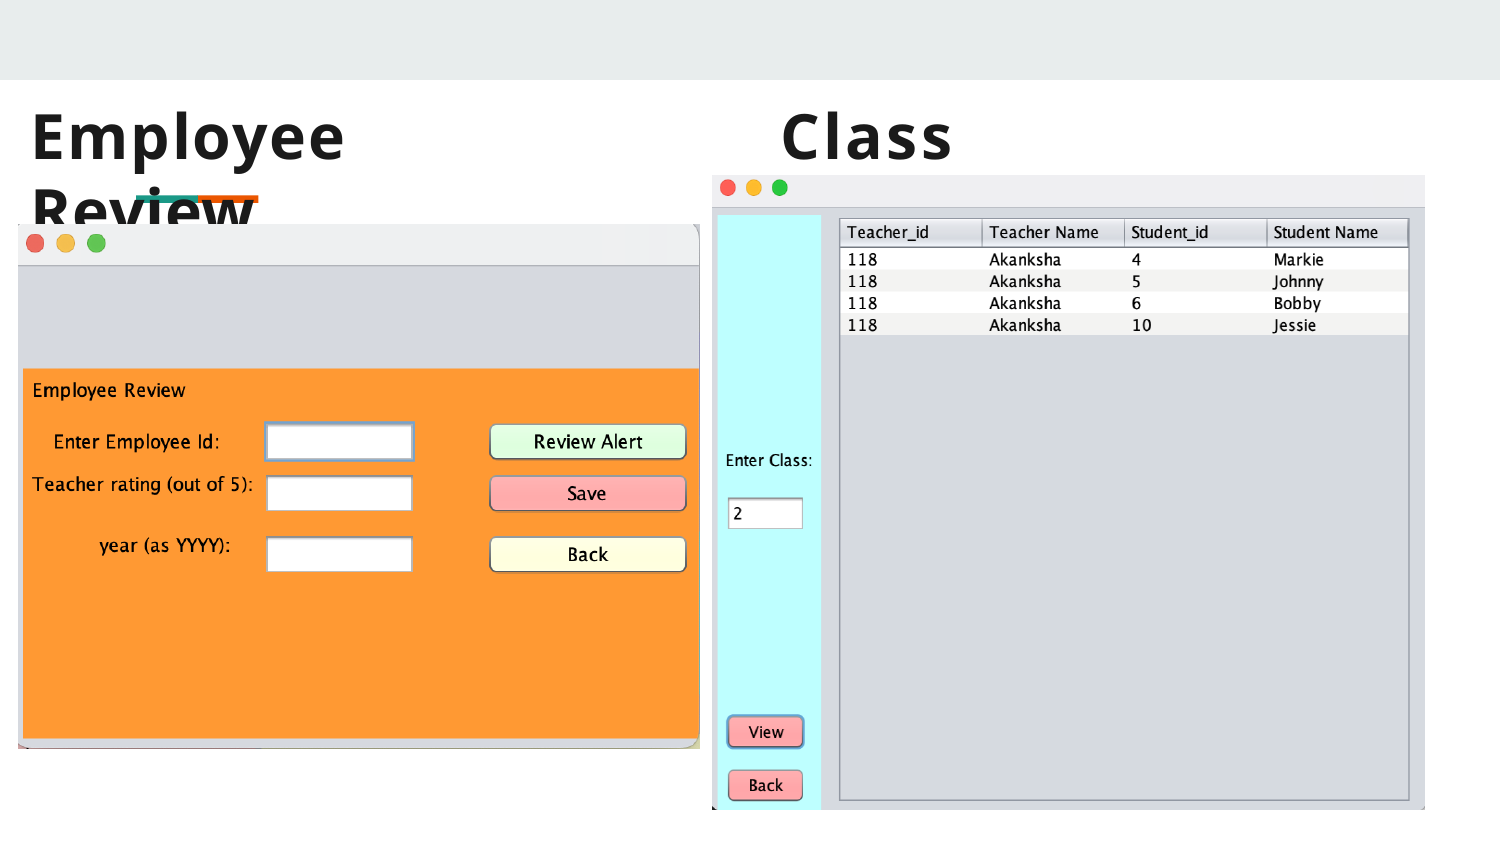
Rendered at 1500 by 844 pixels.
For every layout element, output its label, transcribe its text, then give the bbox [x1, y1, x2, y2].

picture [712, 175, 1426, 810]
title Class View [396, 95, 1104, 248]
text_box Employee Review [28, 95, 396, 222]
picture [17, 224, 701, 749]
